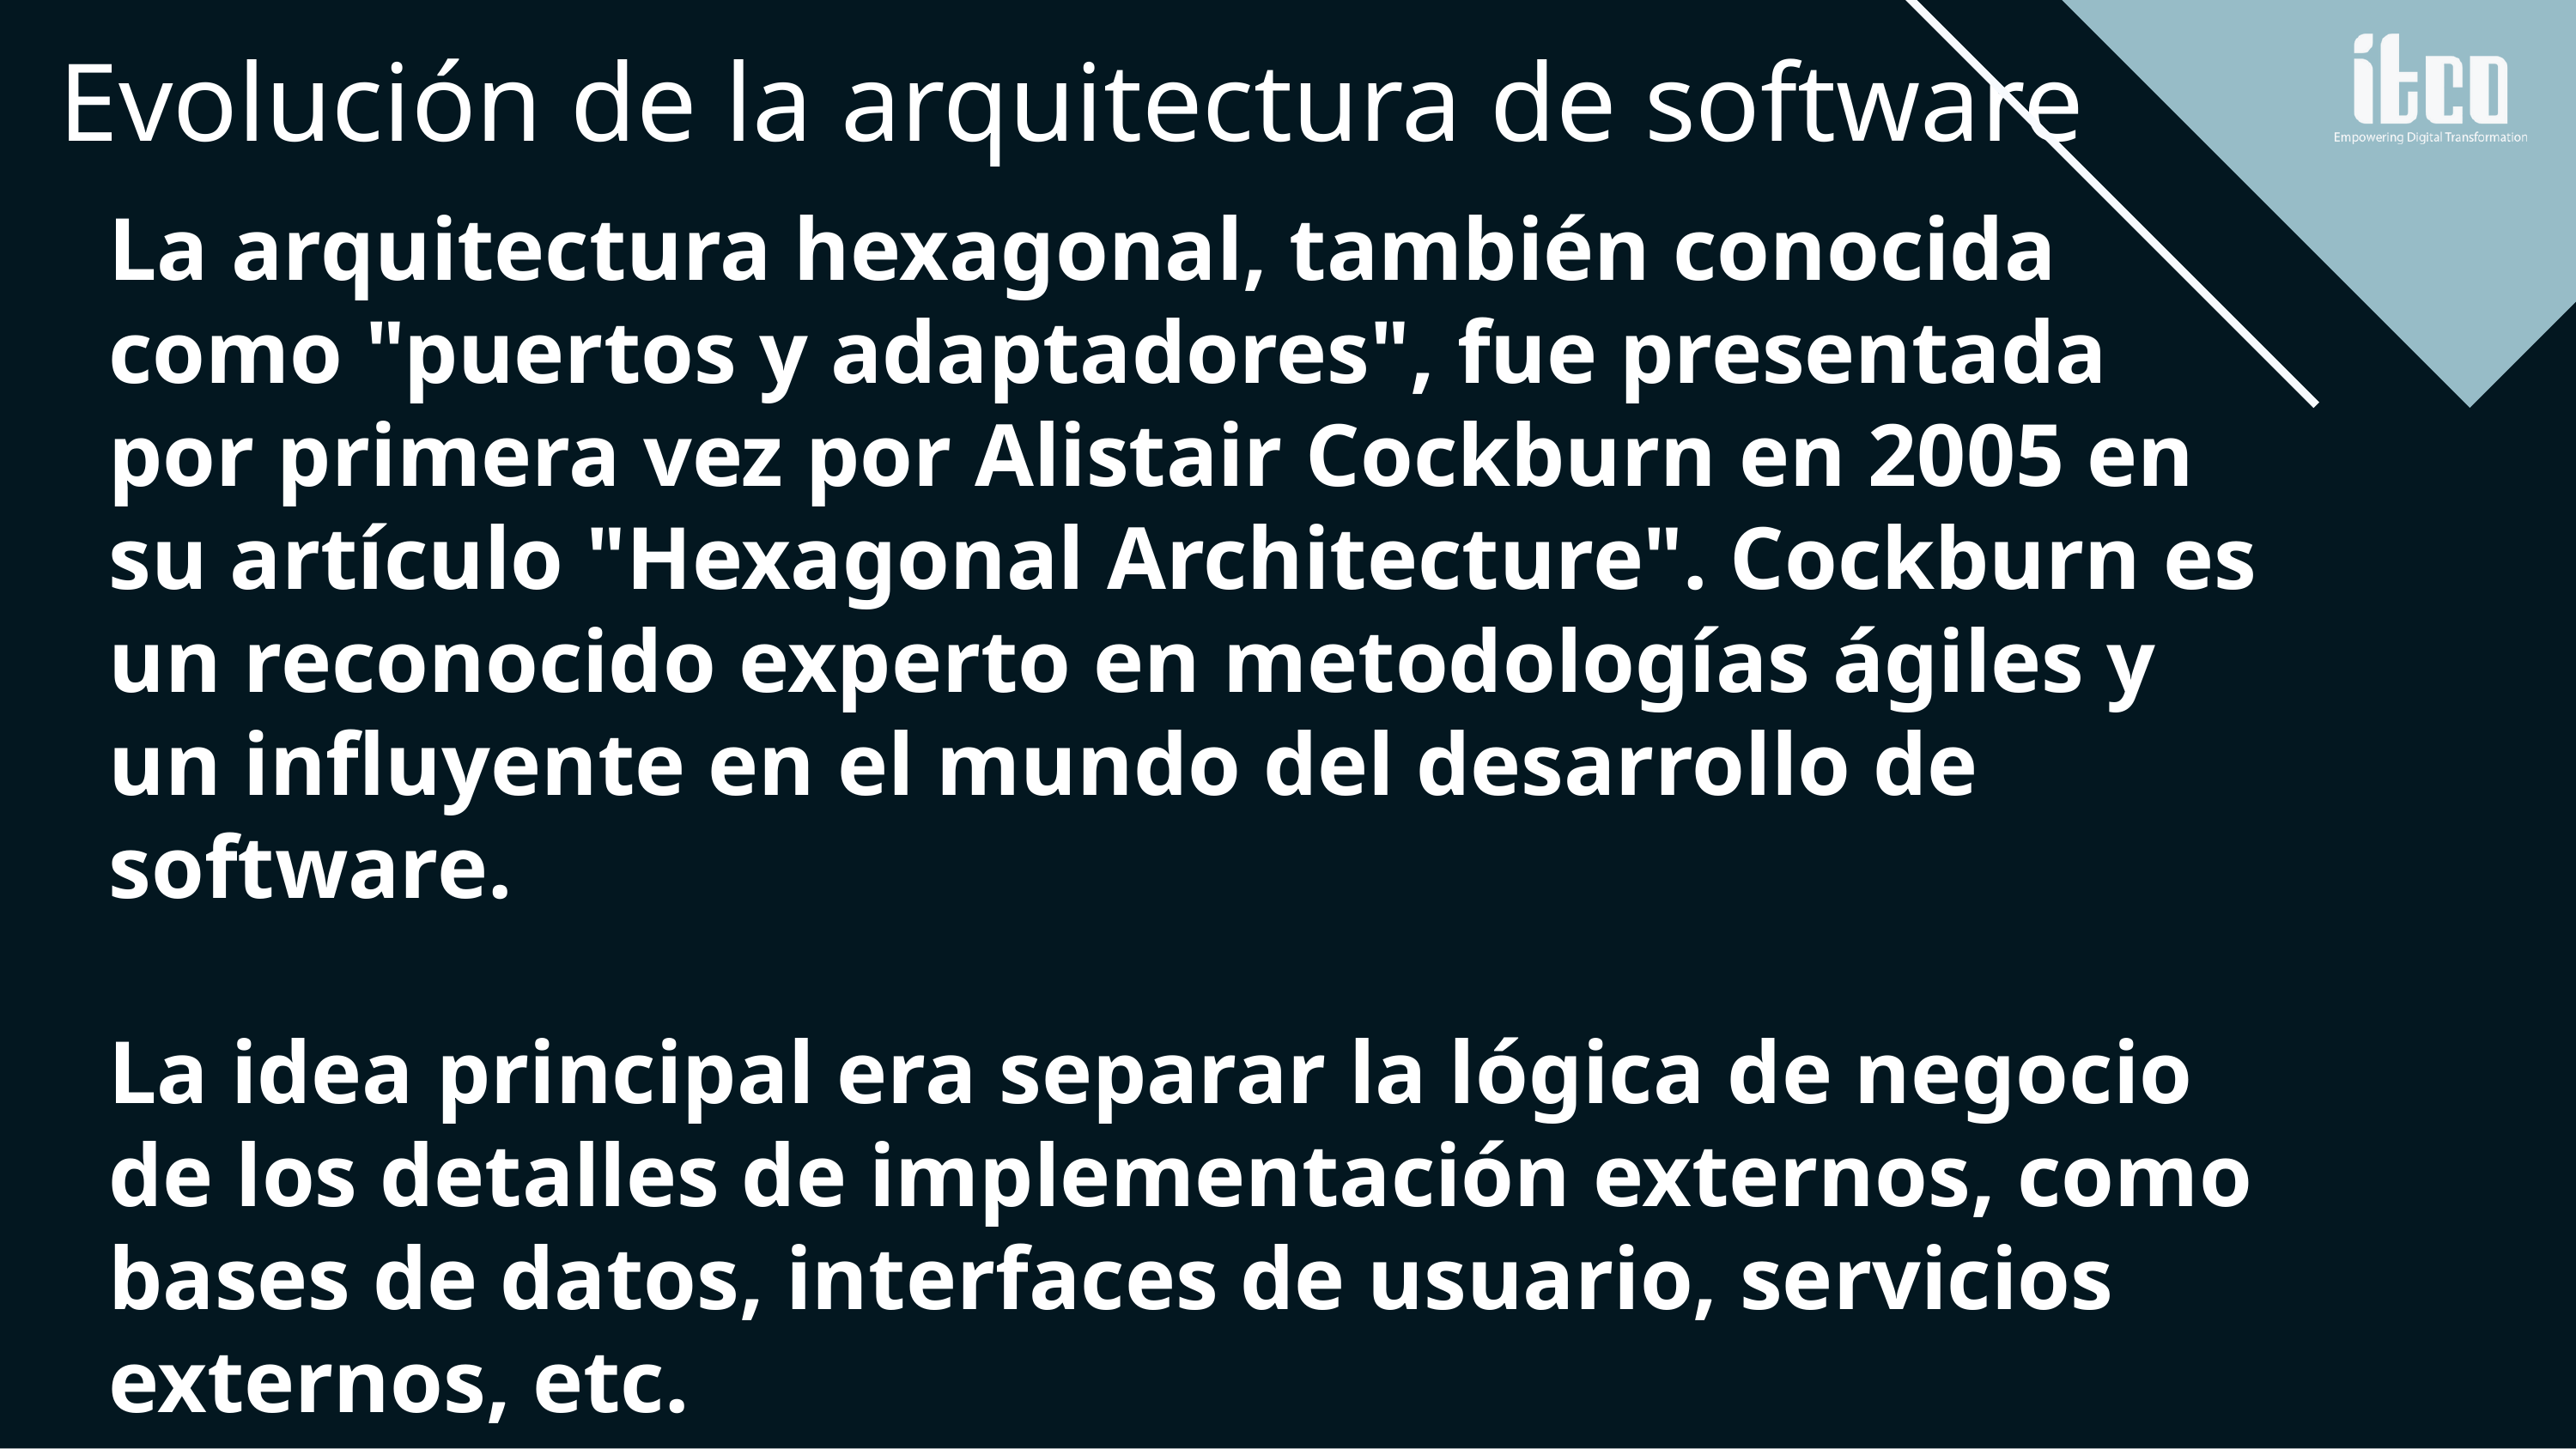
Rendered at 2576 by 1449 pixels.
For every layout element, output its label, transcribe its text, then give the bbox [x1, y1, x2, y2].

picture [2335, 33, 2527, 145]
list La arquitectura hexagonal, también conocida como "puertos y adaptadores", fue presentada por primera vez por Alistair Cockburn en 2005 en su artículo "Hexagonal Architecture". Cockburn es un reconocido experto en metodologías ágiles y un influyente en el mundo del desarrollo de software. La idea principal era separar la lógica de negocio de los detalles de implementación externos, como bases de datos, interfaces de usuario, servicios externos, etc. [108, 194, 2275, 1215]
title Evolución de la arquitectura de software [0, 33, 1899, 164]
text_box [1904, 0, 2576, 409]
